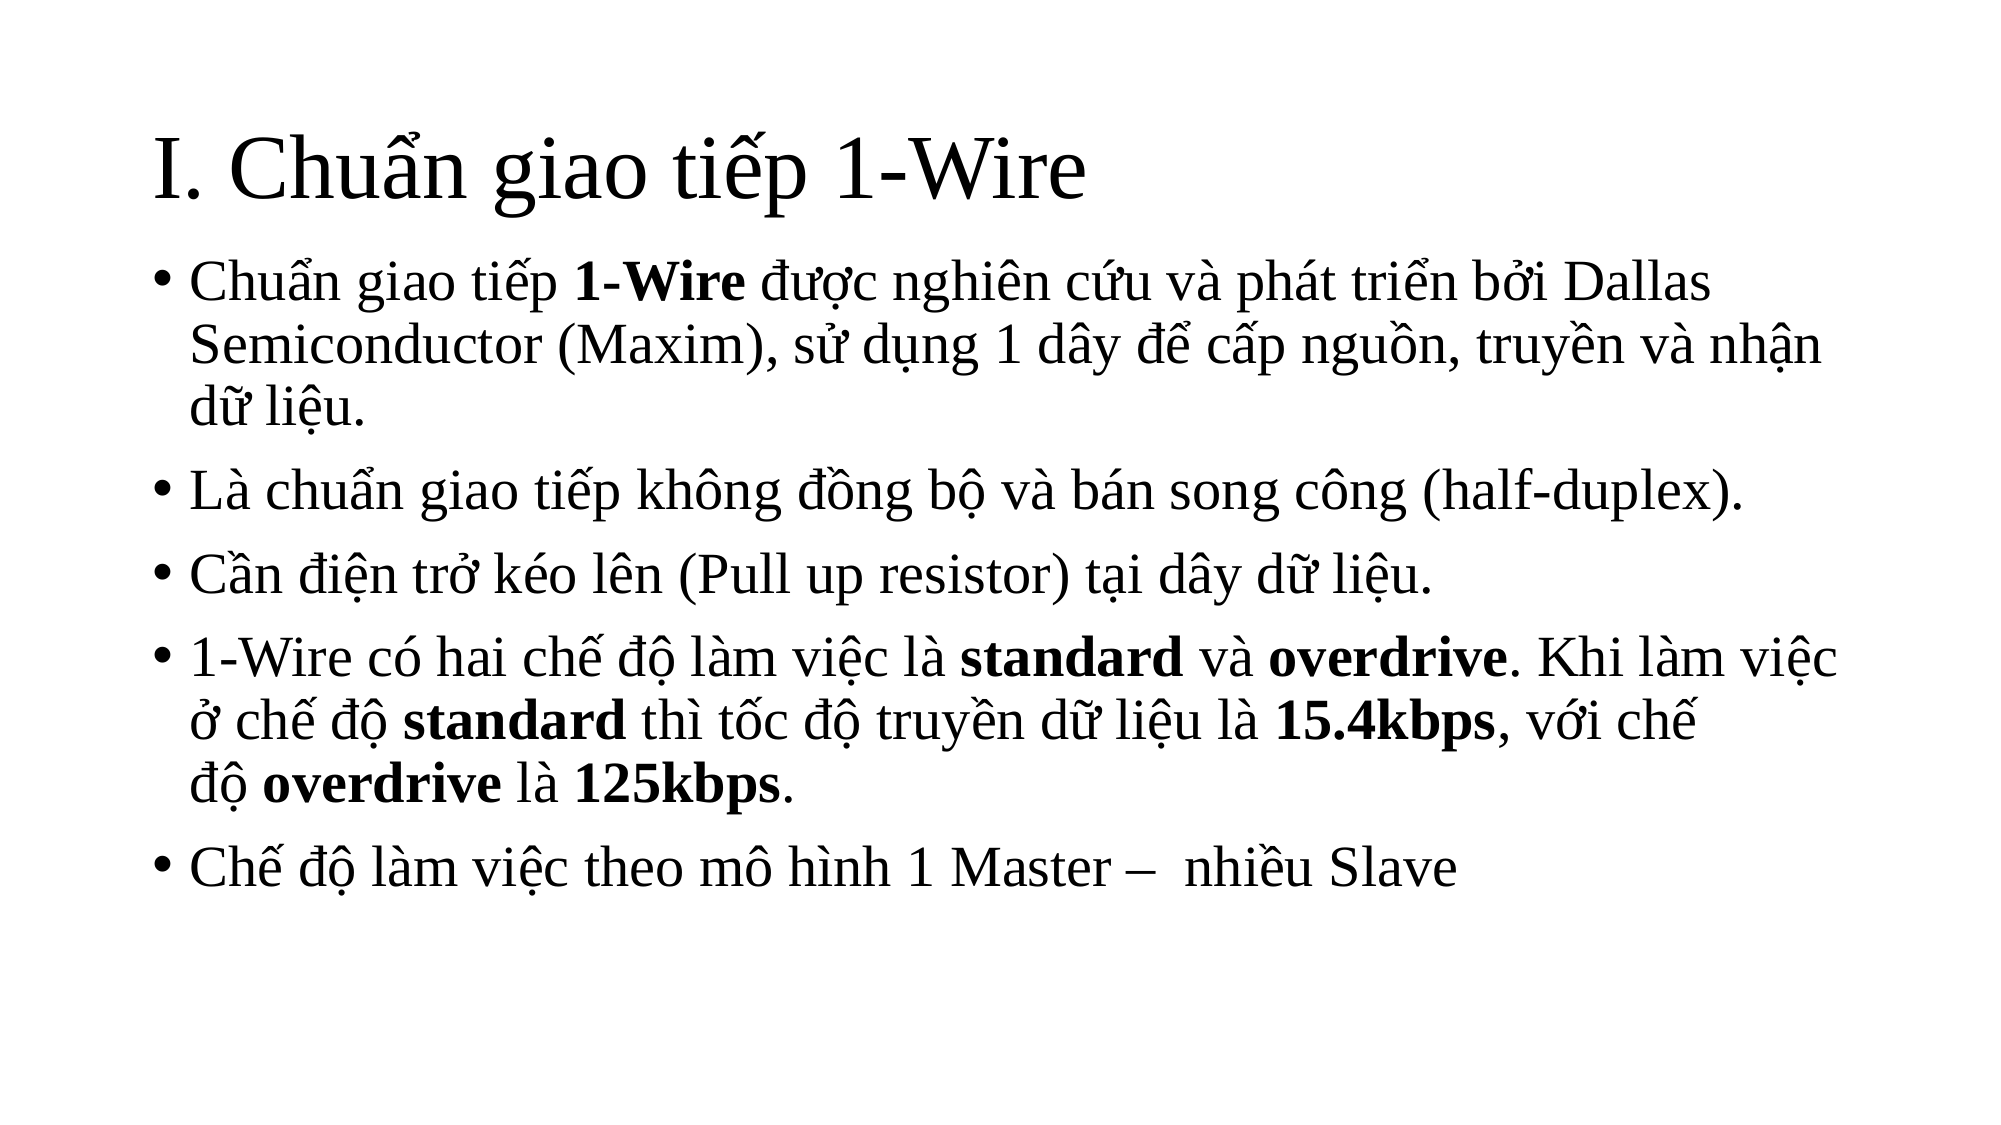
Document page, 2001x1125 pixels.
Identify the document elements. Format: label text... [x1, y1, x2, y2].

list Chuẩn giao tiếp 1-Wire được nghiên cứu và phát triển bởi Dallas Semiconductor (Maxim), sử dụng 1 dây để cấp nguồn, truyền và nhận dữ liệu. Là chuẩn giao tiếp không đồng bộ và bán song công (half-duplex). Cần điện trở kéo lên (Pull up resistor) tại dây dữ liệu. 1-Wire có hai chế độ làm việc là standard và overdrive. Khi làm việc ở chế độ standard thì tốc độ truyền dữ liệu là 15.4kbps, với chế độ overdrive là 125kbps. Chế độ làm việc theo mô hình 1 Master – nhiều Slave [137, 242, 1863, 957]
title I. Chuẩn giao tiếp 1-Wire [137, 59, 1863, 242]
